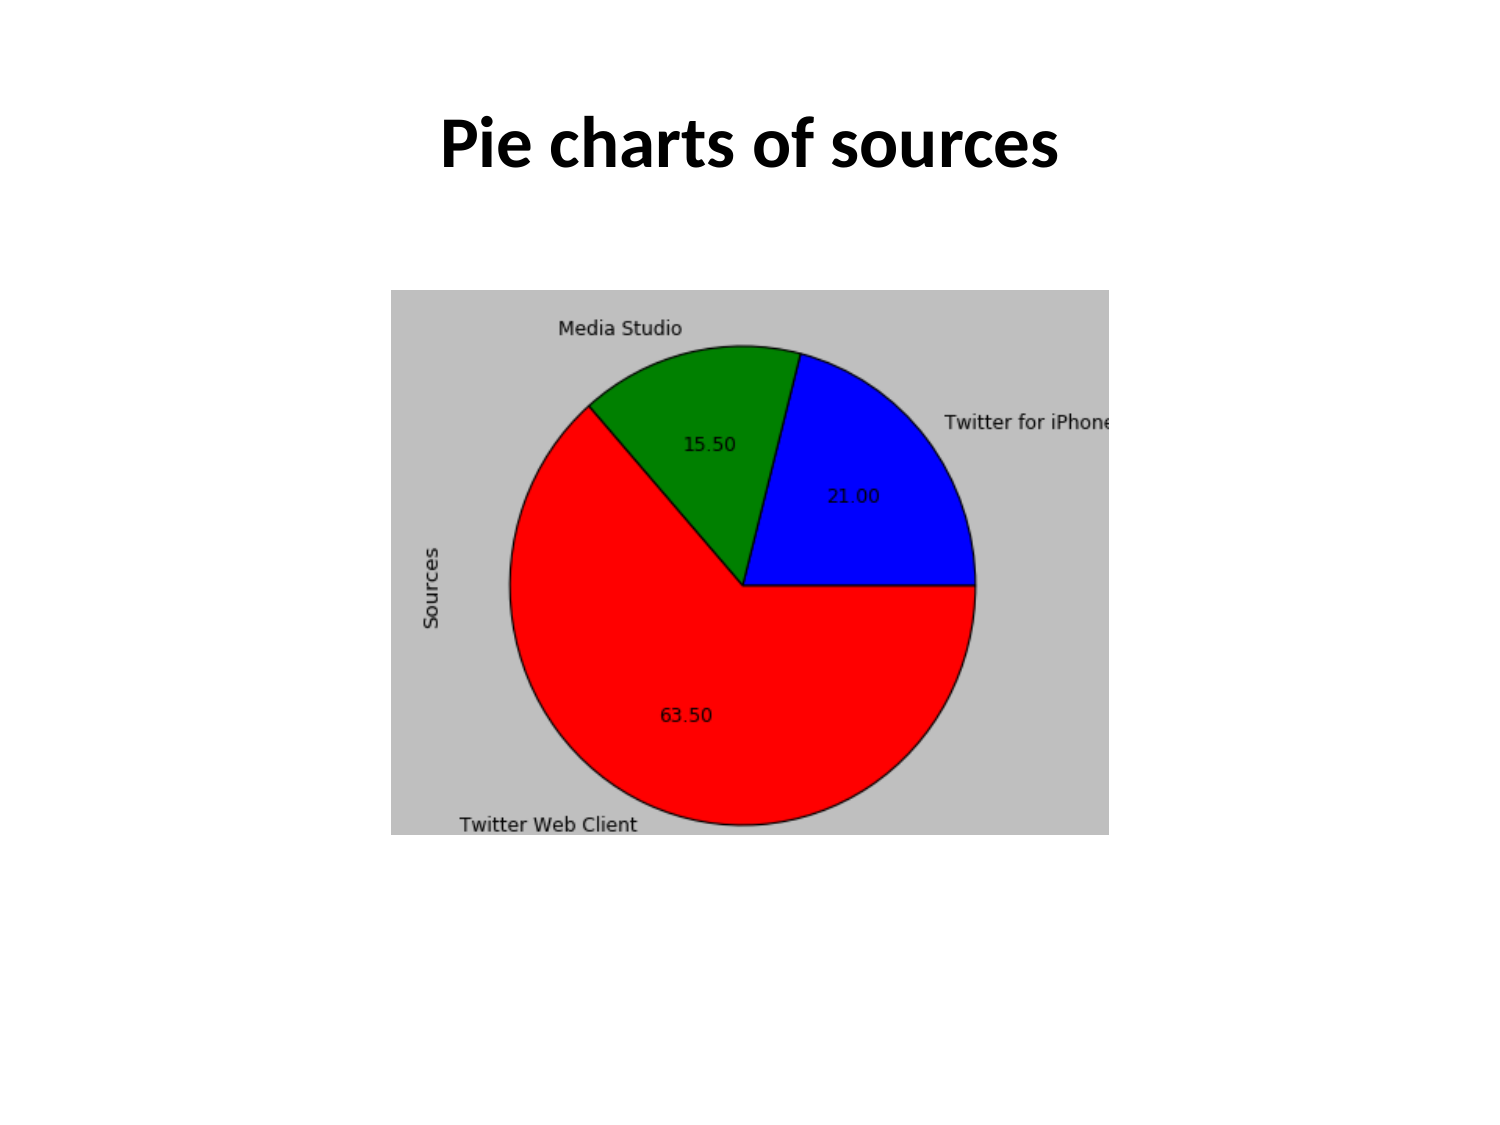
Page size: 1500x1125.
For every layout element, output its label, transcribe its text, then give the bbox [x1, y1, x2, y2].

title Pie charts of sources [75, 45, 1425, 233]
picture [391, 290, 1109, 835]
